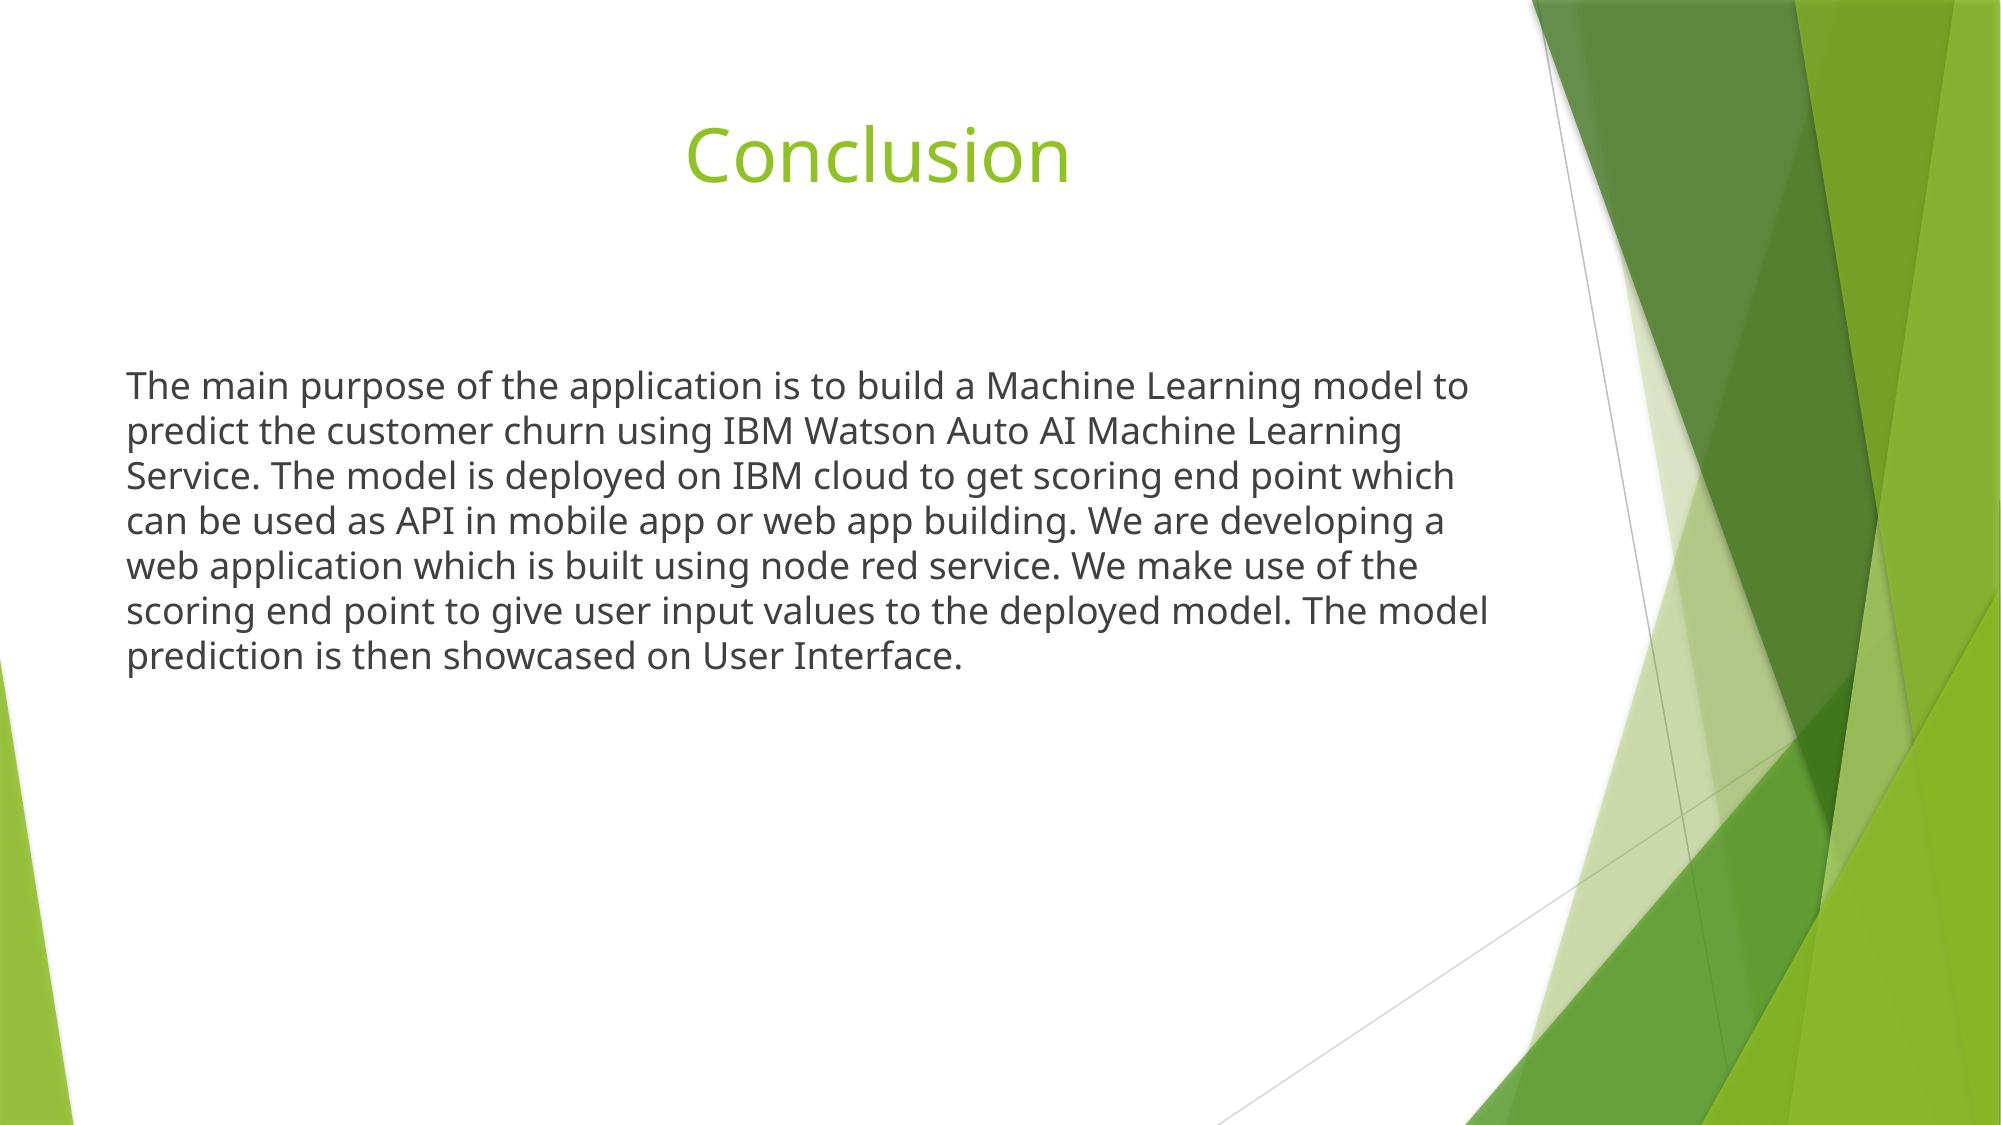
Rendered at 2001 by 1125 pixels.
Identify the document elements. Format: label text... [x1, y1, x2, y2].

title Conclusion [669, 99, 1103, 216]
list The main purpose of the application is to build a Machine Learning model to predict the customer churn using IBM Watson Auto AI Machine Learning Service. The model is deployed on IBM cloud to get scoring end point which can be used as API in mobile app or web app building. We are developing a web application which is built using node red service. We make use of the scoring end point to give user input values to the deployed model. The model prediction is then showcased on User Interface. [111, 354, 1522, 992]
